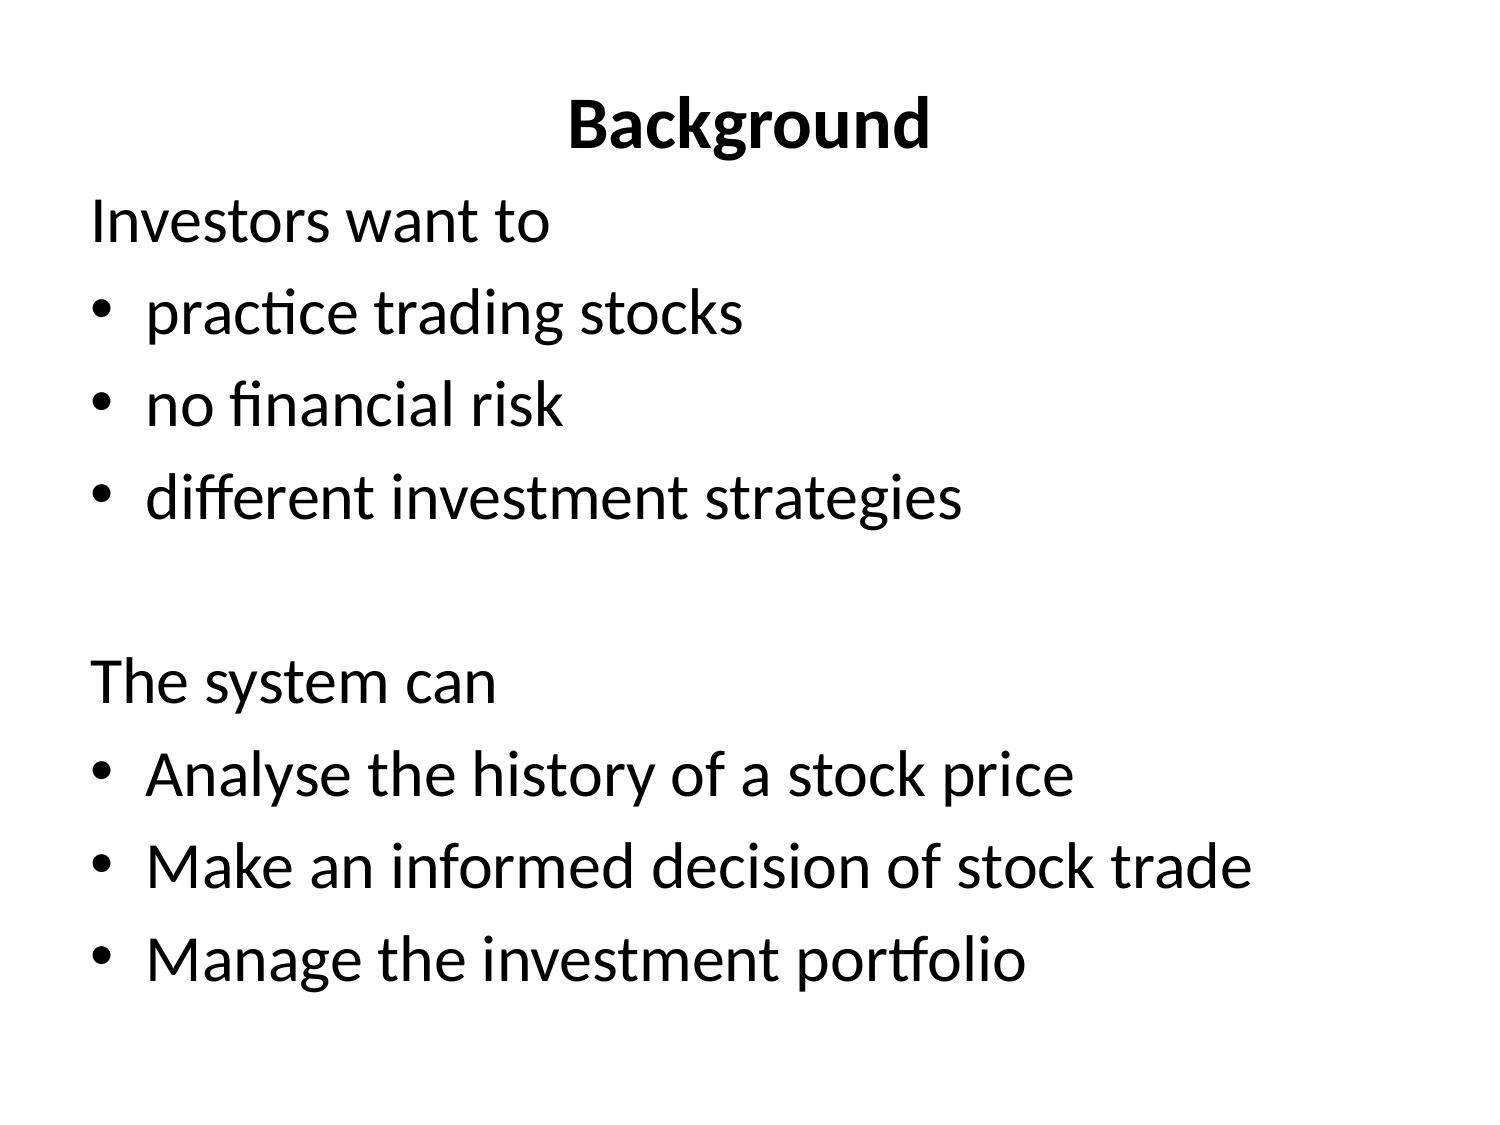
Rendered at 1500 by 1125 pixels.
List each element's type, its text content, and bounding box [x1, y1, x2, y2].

list Background Investors want to practice trading stocks no financial risk different investment strategies The system can Analyse the history of a stock price Make an informed decision of stock trade Manage the investment portfolio [75, 66, 1425, 1005]
